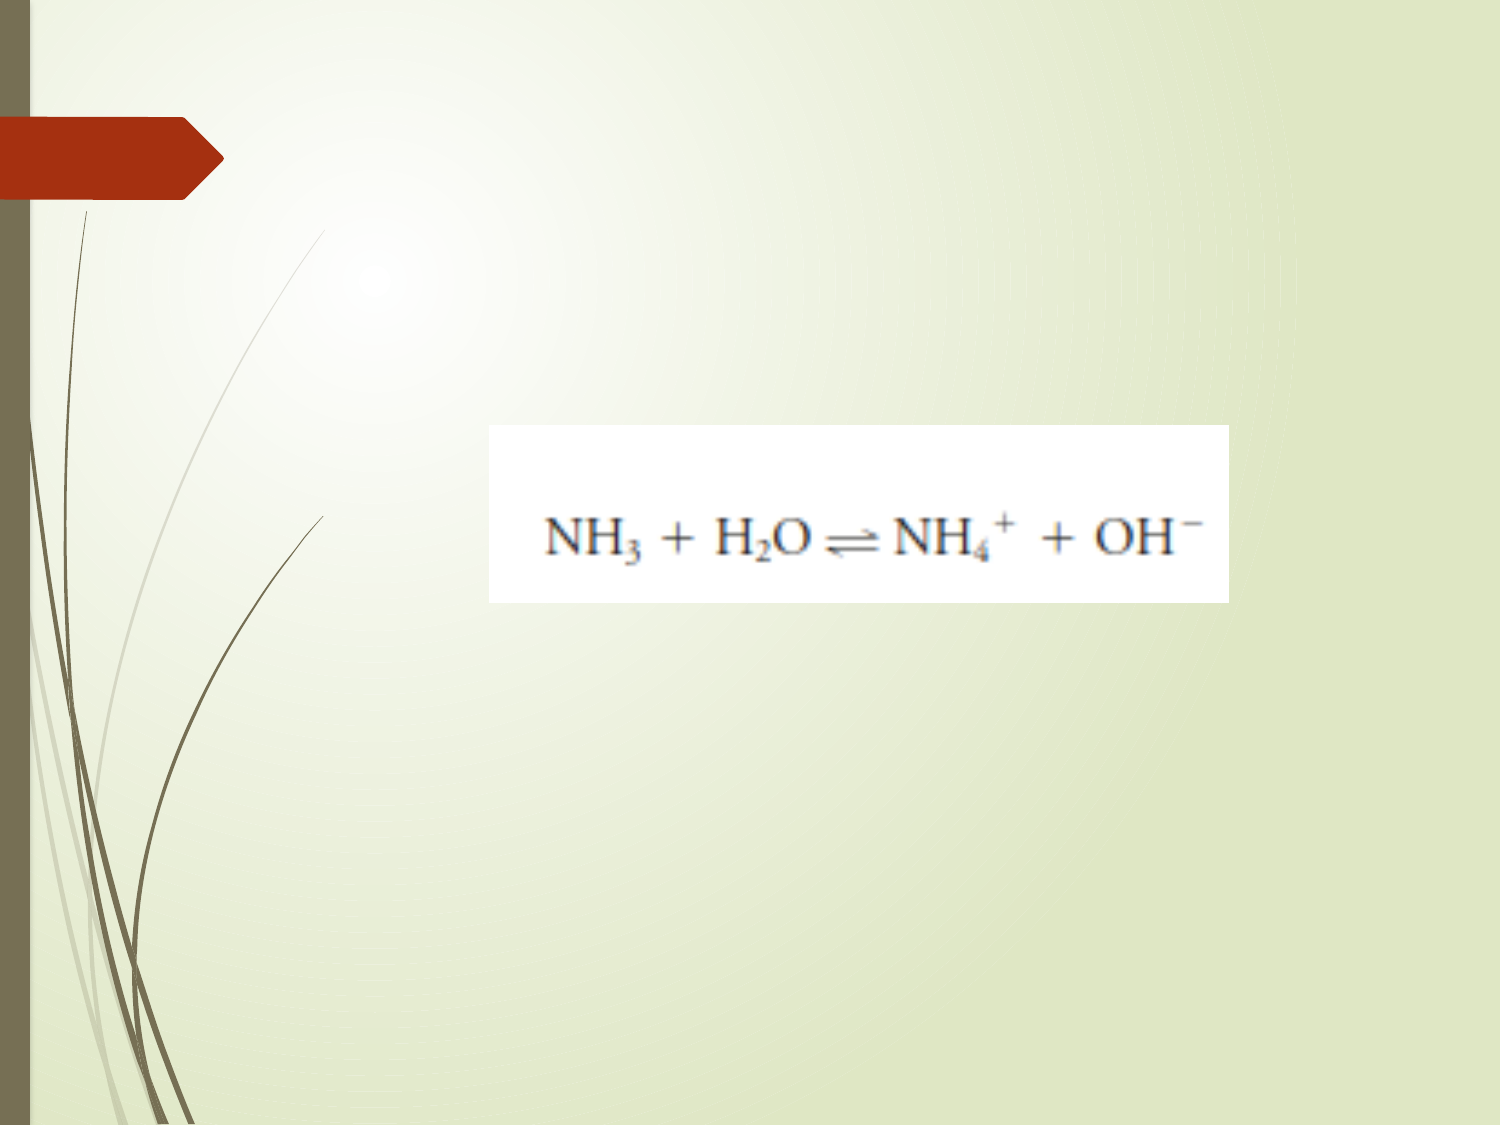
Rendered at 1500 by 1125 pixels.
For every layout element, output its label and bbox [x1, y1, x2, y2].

picture [489, 425, 1230, 603]
